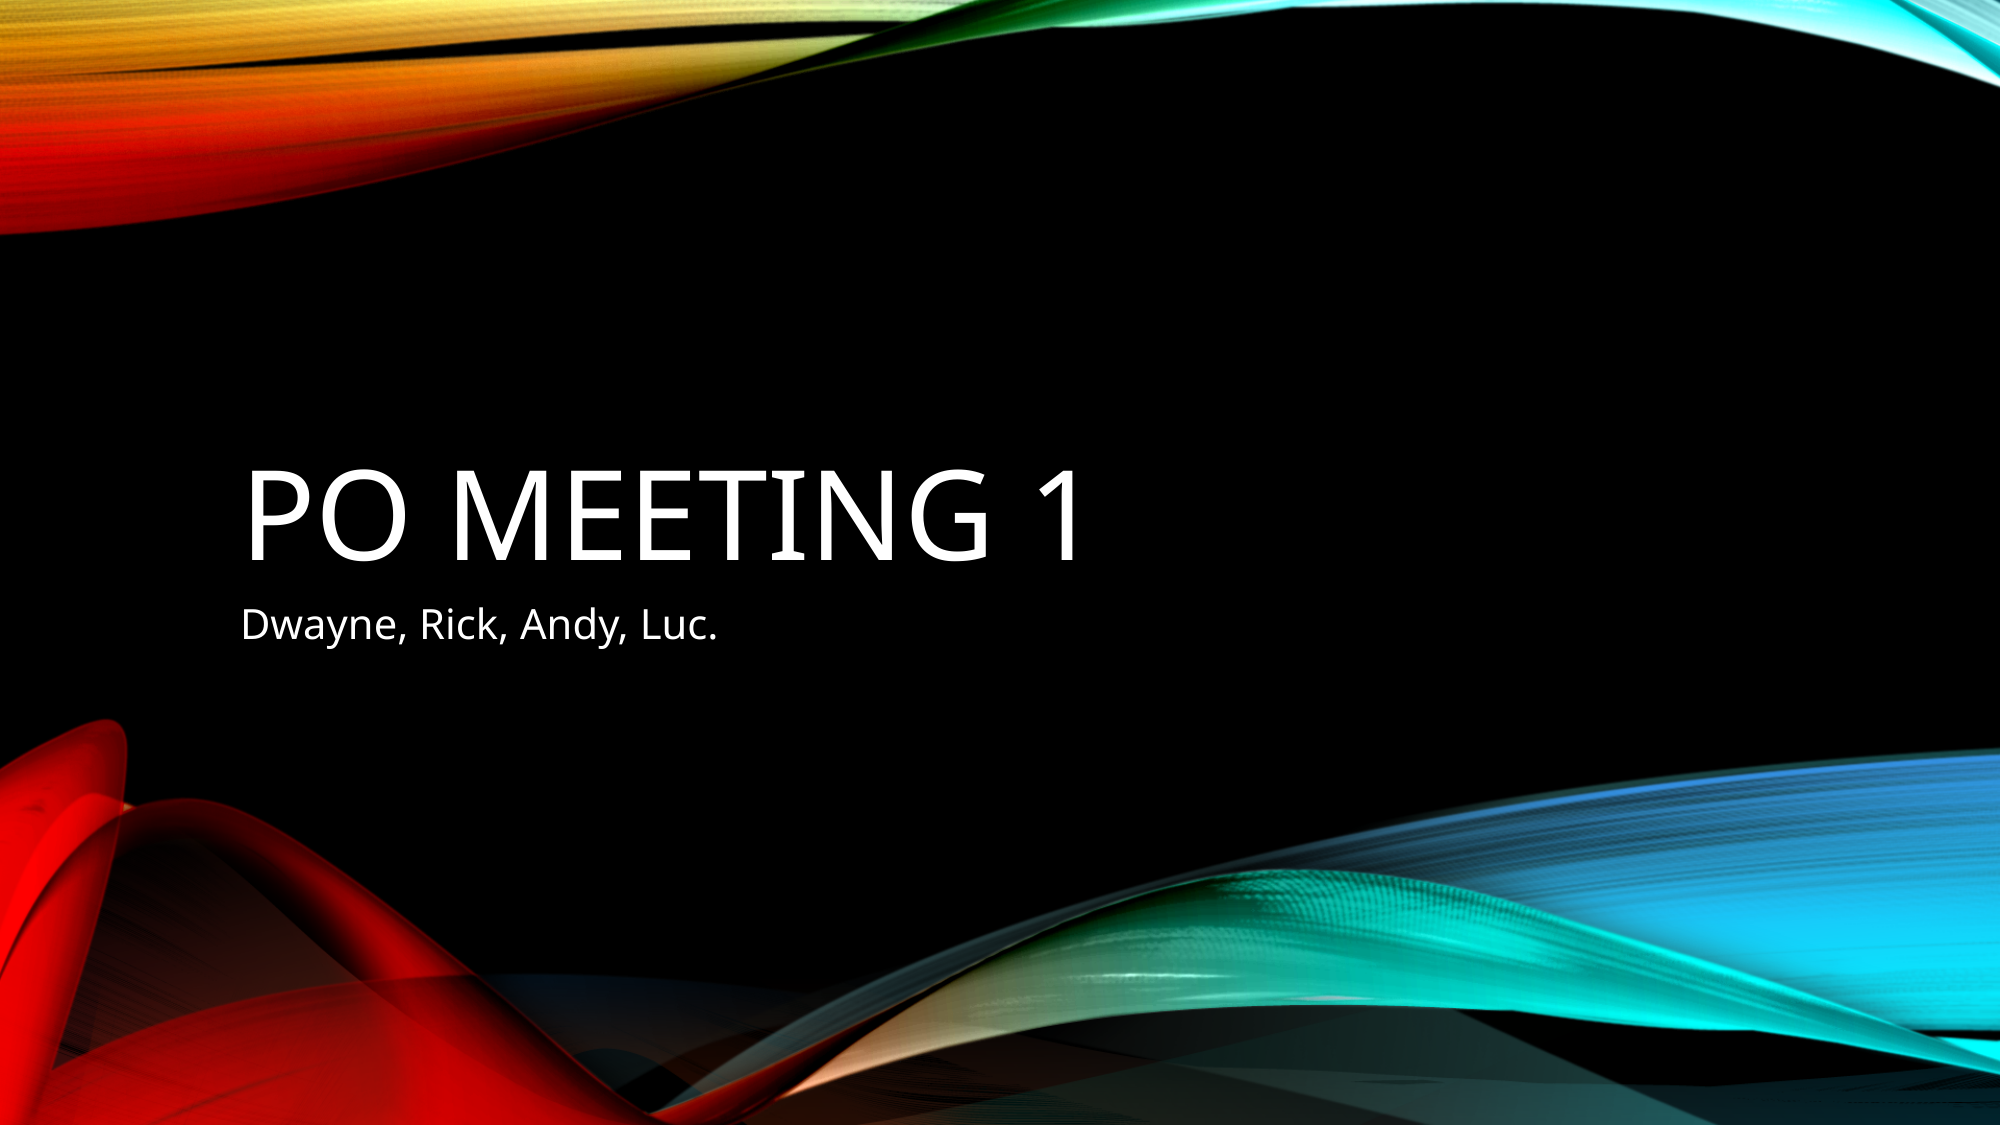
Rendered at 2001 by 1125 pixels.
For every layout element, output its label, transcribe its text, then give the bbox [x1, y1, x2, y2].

picture [0, 0, 2000, 237]
title PO Meeting 1 [225, 295, 1775, 595]
subtitle Dwayne, Rick, Andy, Luc. [225, 595, 1775, 709]
picture [0, 717, 2000, 1125]
